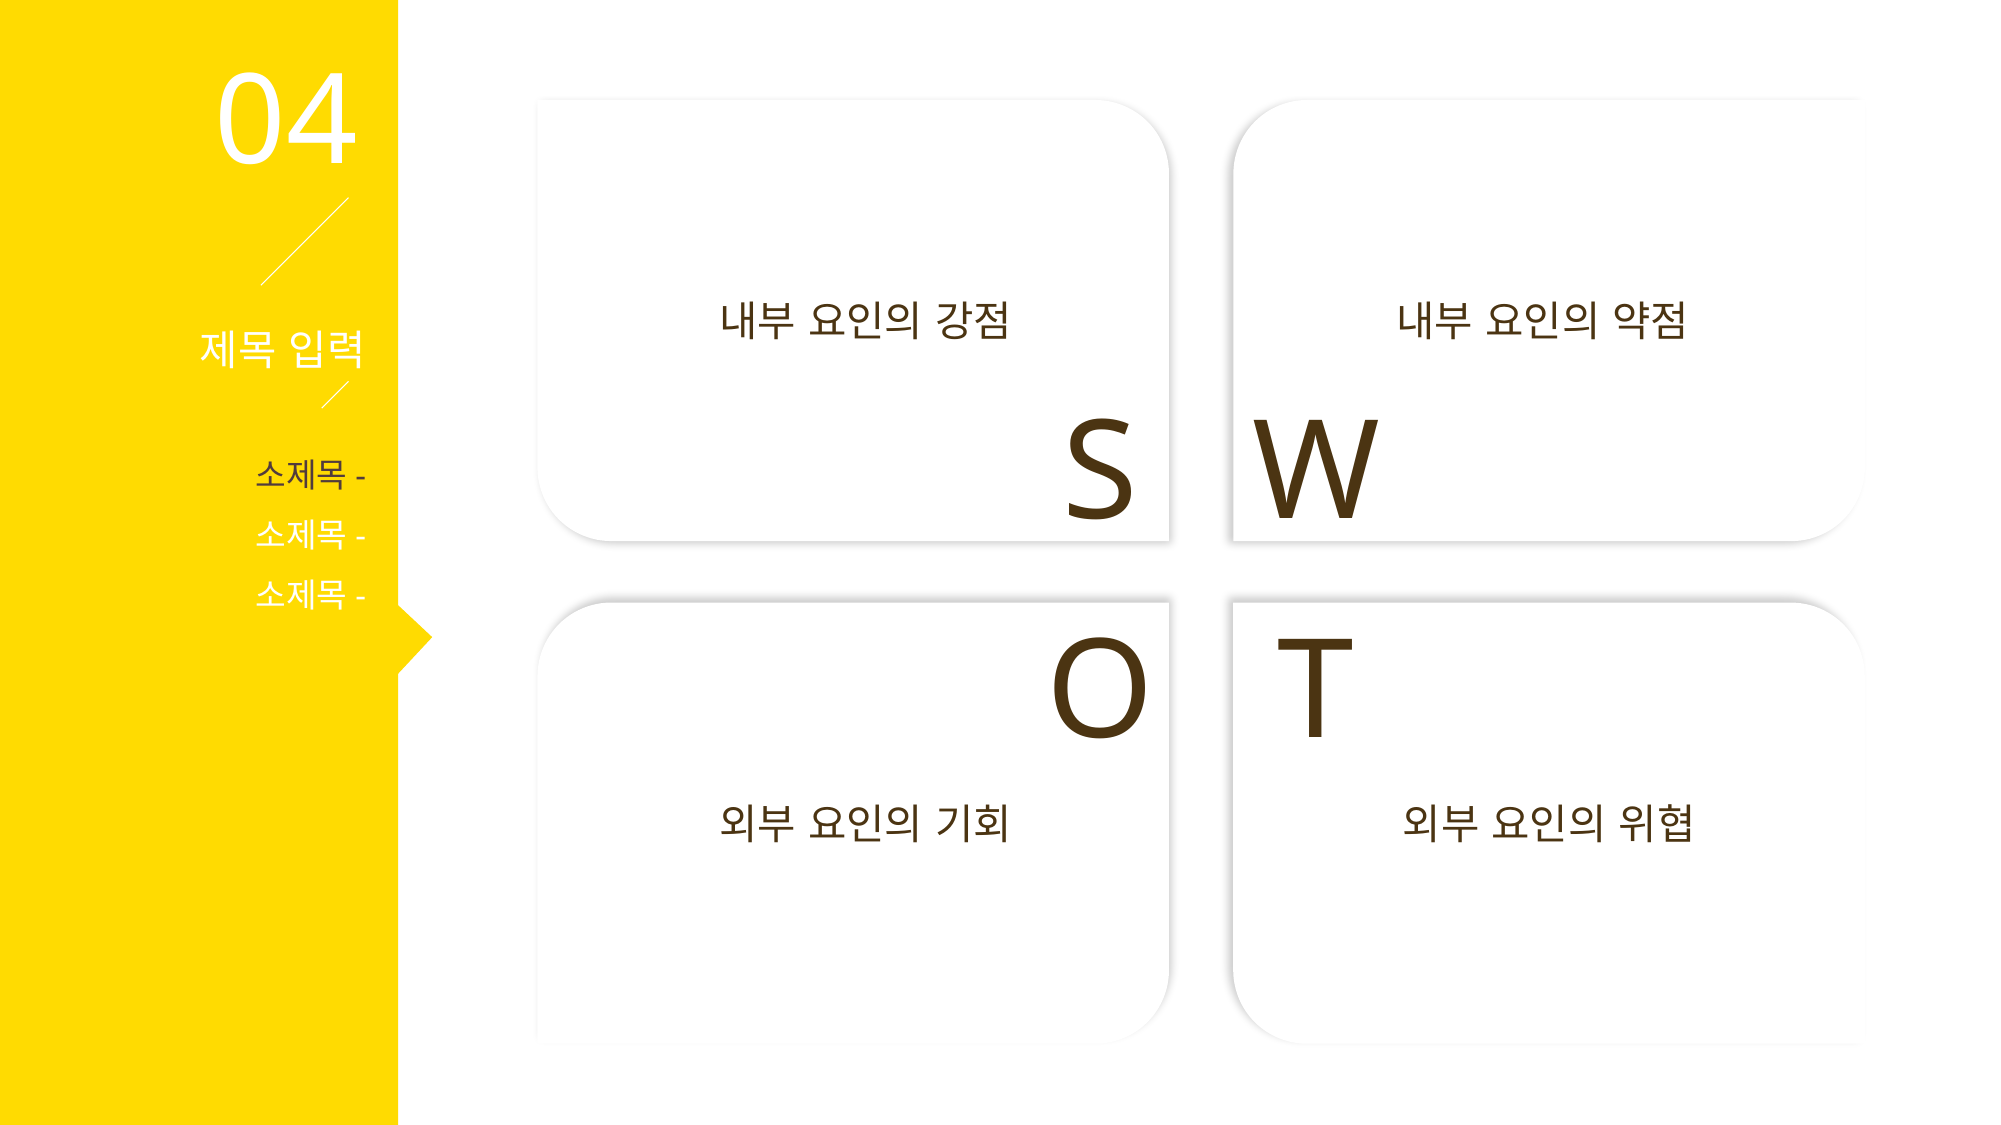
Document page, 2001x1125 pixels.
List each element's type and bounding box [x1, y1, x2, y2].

text_box [185, 31, 380, 625]
text_box [1233, 592, 1865, 1044]
text_box [0, 0, 433, 1125]
text_box [537, 99, 1169, 555]
text_box [537, 592, 1169, 1044]
text_box [1232, 99, 1865, 555]
